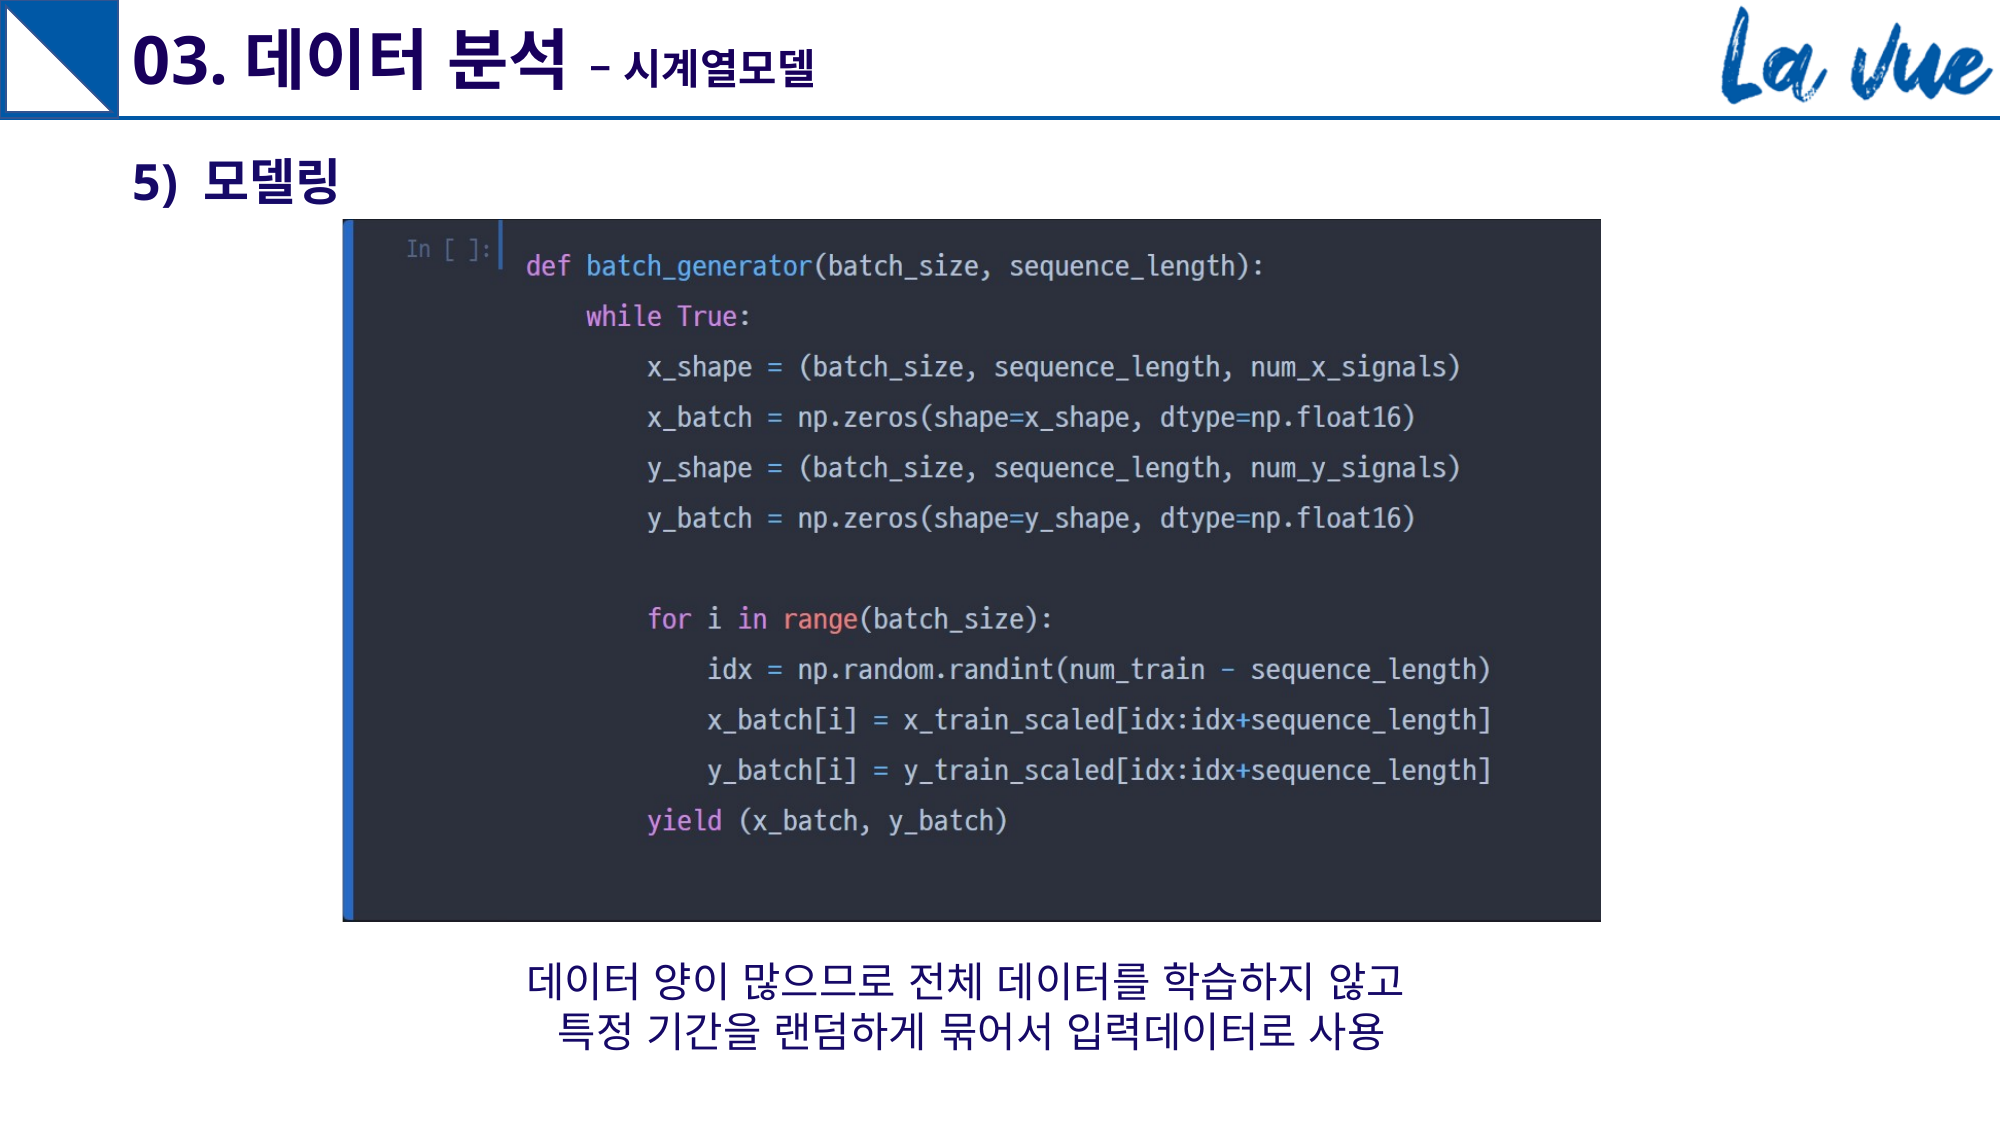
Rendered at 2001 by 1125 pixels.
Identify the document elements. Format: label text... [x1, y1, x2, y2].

text_box [0, 0, 119, 118]
text_box 03.데이터 분석 – 시계열모델 [118, 11, 989, 106]
picture [1713, 0, 2000, 113]
text_box 데이터 양이 많으므로 전체 데이터를 학습하지 않고 특정 기간을 랜덤하게 묶어서 입력데이터로 사용 [95, 948, 1849, 1064]
picture [342, 219, 1601, 922]
text_box 5) 모델링 [118, 143, 1066, 219]
